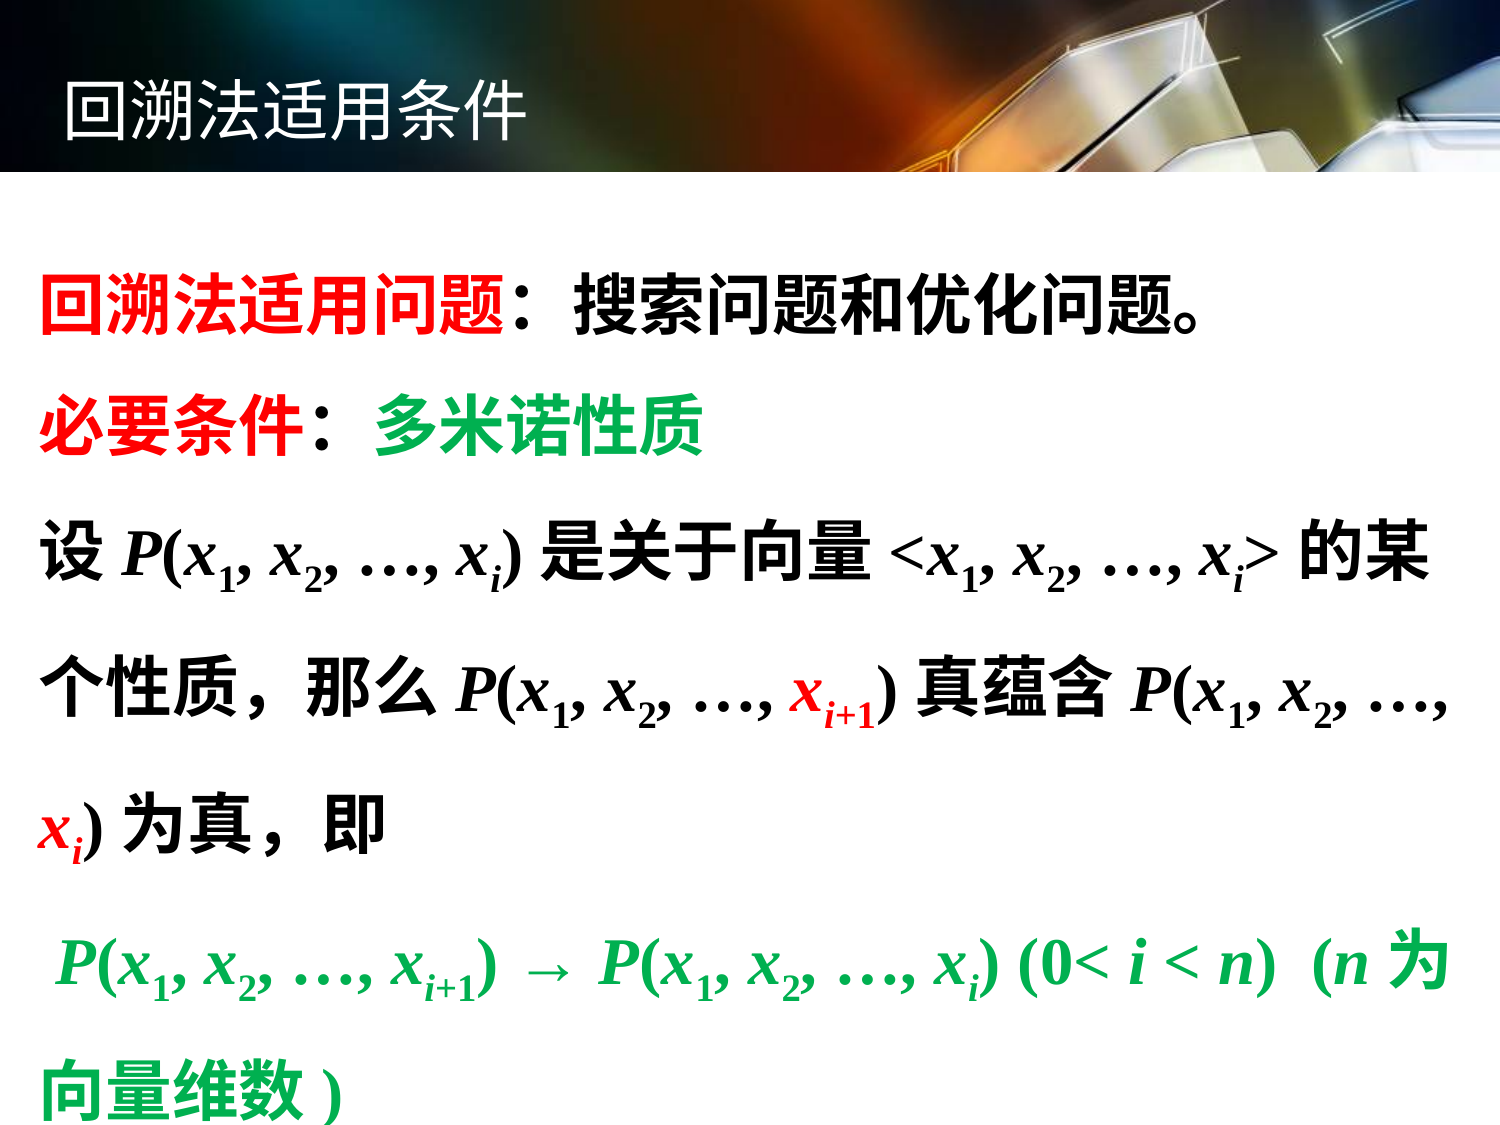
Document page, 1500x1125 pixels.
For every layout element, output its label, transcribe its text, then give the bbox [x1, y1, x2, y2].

list 回溯法适用问题：搜索问题和优化问题。 必要条件：多米诺性质 设P(x1, x2, …, xi)是关于向量<x1, x2, …, xi>的某个性质，那么P(x1, x2, …, xi+1)真蕴含P(x1, x2, …, xi)为真，即 P(x1, x2, …, xi+1) → P(x1, x2, …, xi) (0< i < n) (n为向量维数) [23, 215, 1474, 1079]
text_box 回溯法适用条件 [47, 61, 732, 157]
picture [282, 35, 289, 46]
picture [0, 0, 1500, 172]
